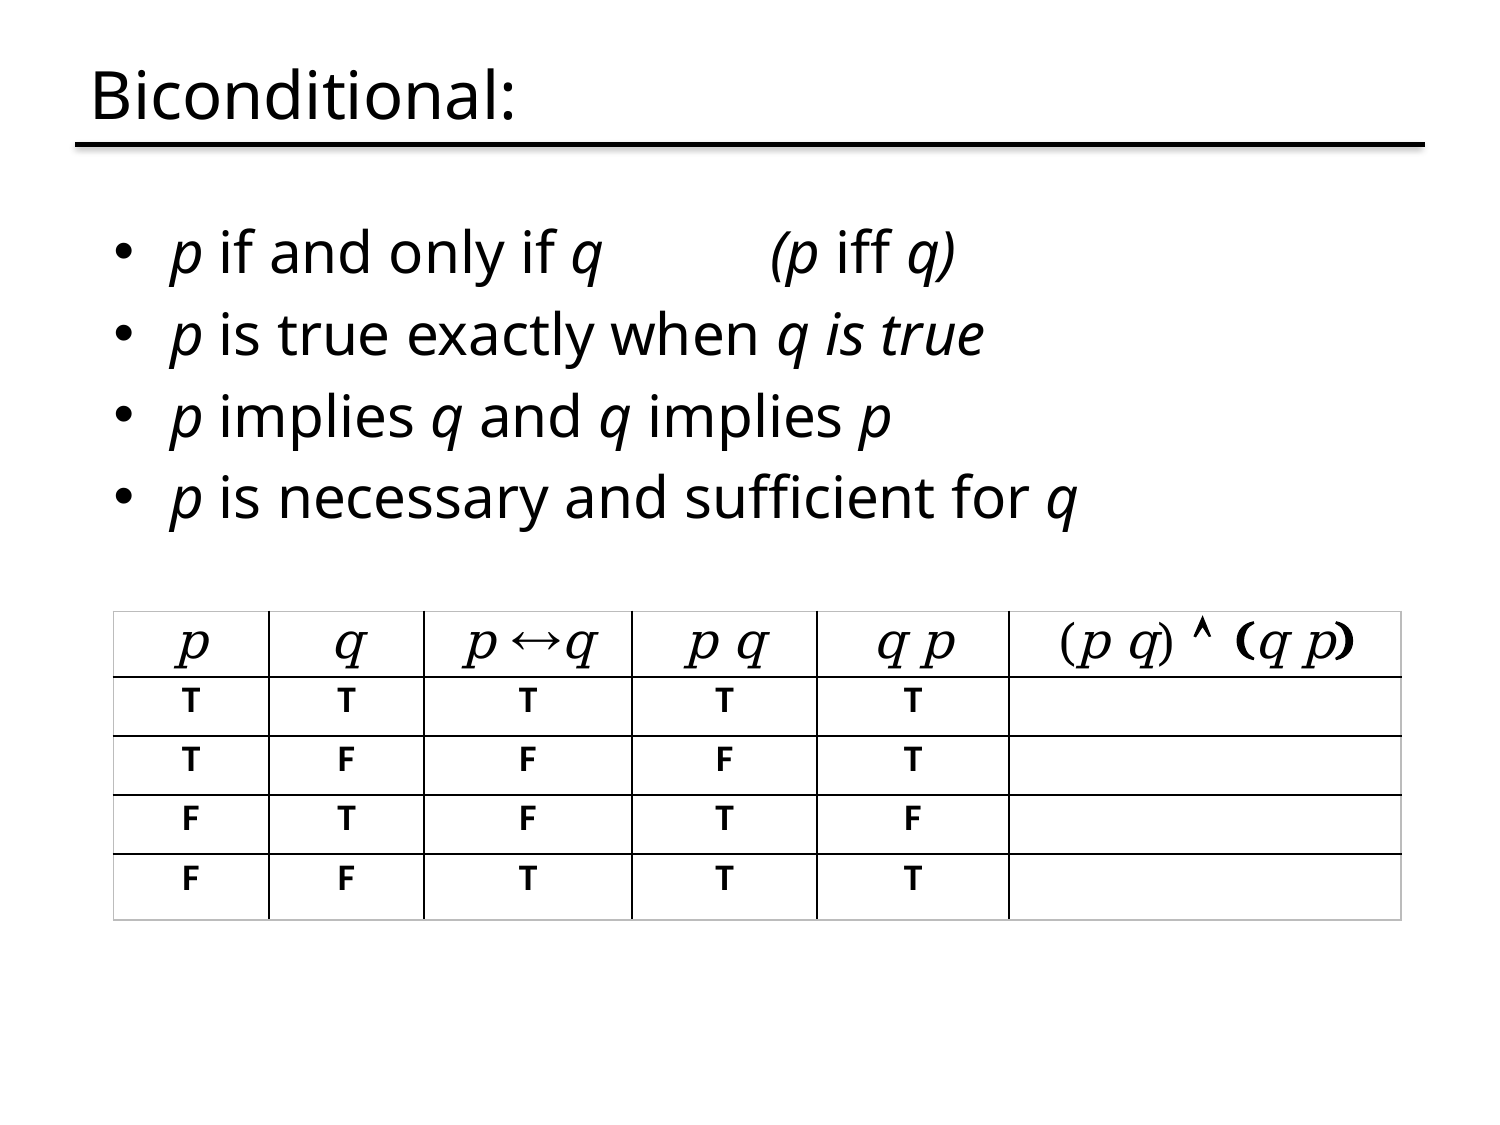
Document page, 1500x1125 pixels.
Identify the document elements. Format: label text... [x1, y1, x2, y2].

list p if and only if q (p iff q) p is true exactly when q is true p implies q and q implies p p is necessary and sufficient for q [98, 207, 1449, 951]
